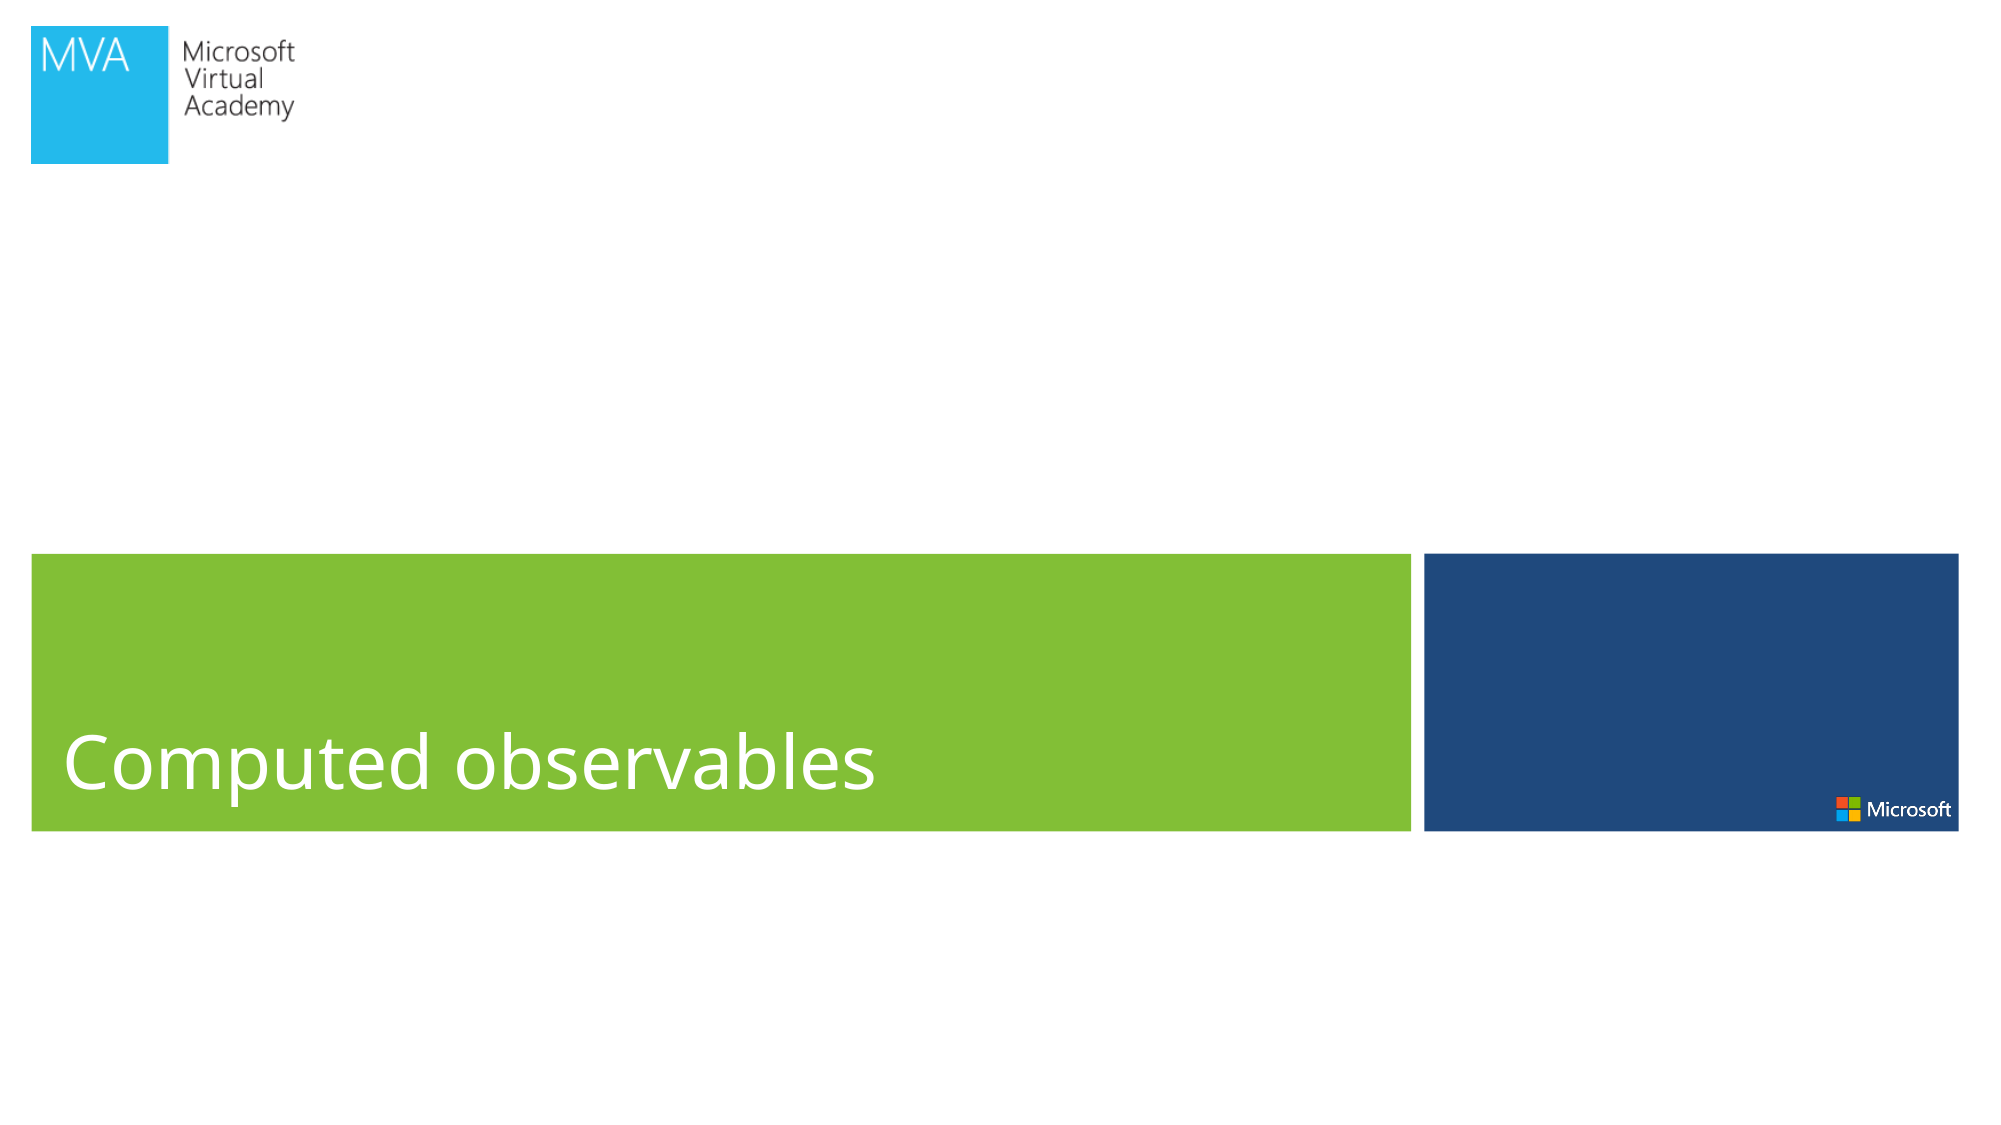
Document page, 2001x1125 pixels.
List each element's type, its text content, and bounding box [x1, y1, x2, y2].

picture [1834, 790, 1956, 827]
picture [31, 26, 374, 164]
list Computed observables [47, 568, 1396, 813]
